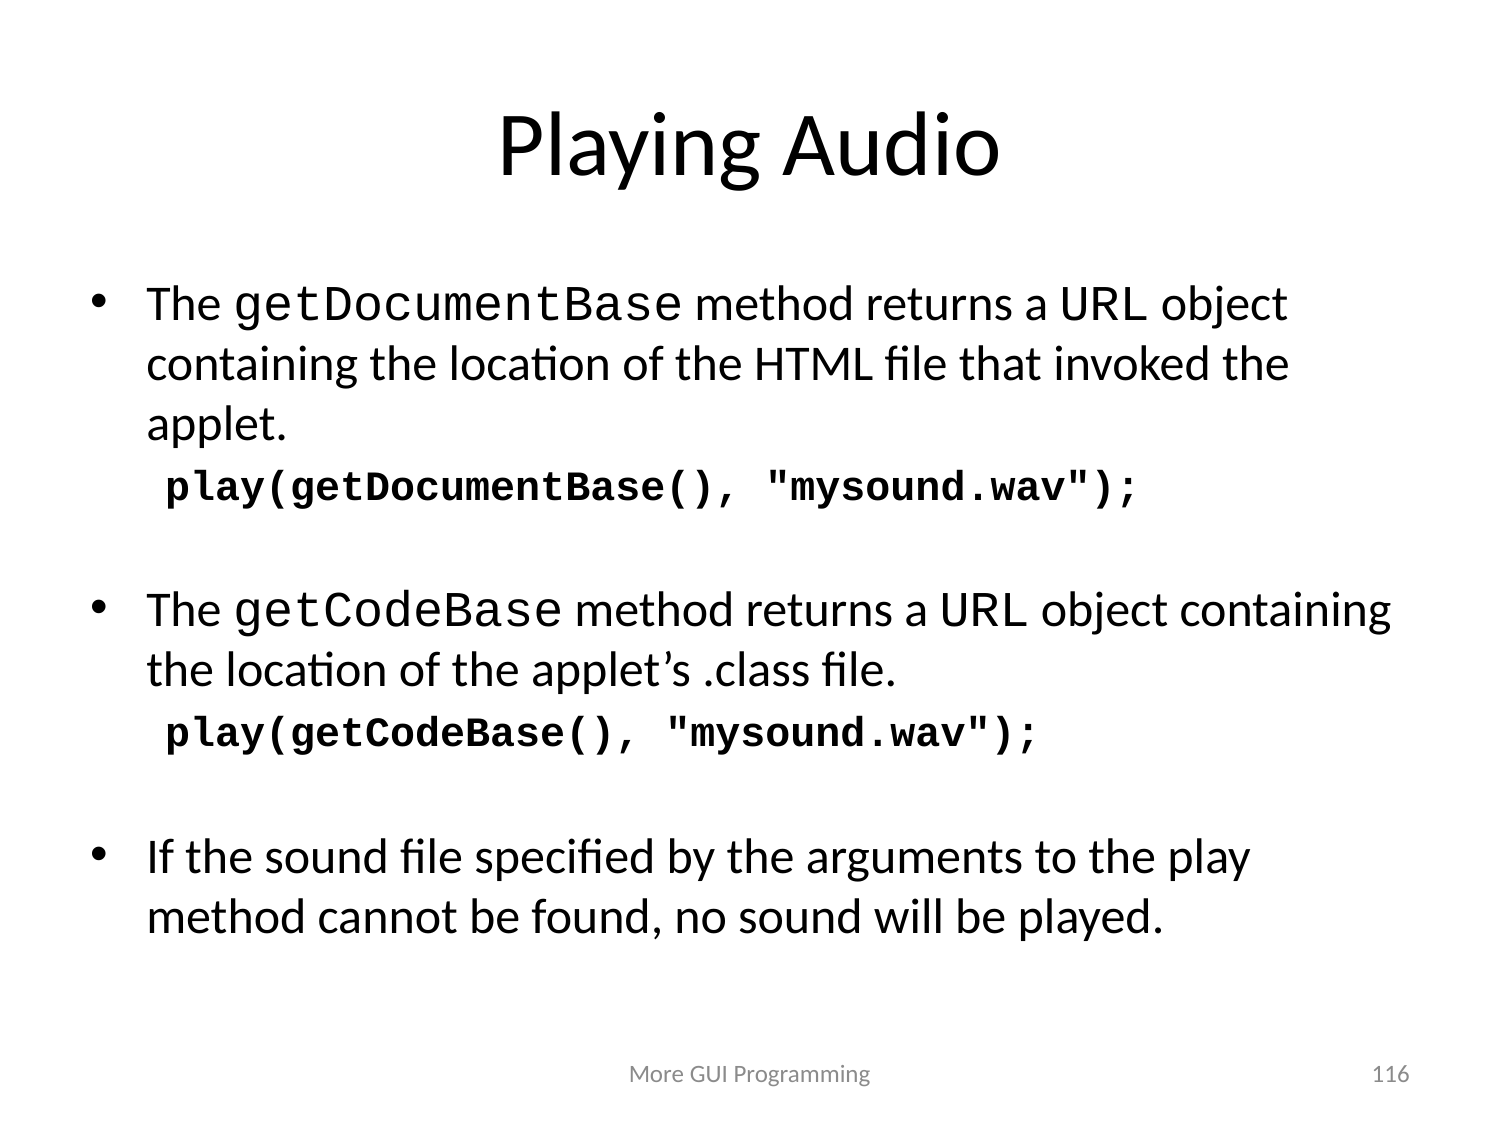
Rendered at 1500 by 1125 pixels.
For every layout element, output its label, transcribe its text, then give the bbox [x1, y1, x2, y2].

footer More GUI Programming [512, 1042, 988, 1103]
title Playing Audio [75, 45, 1425, 233]
list The getDocumentBase method returns a URL object containing the location of the HTML file that invoked the applet. play(getDocumentBase(), "mysound.wav"); The getCodeBase method returns a URL object containing the location of the applet’s .class file. play(getCodeBase(), "mysound.wav"); If the sound file specified by the arguments to the play method cannot be found, no sound will be played. [75, 262, 1425, 1005]
slide_number 116 [1074, 1042, 1425, 1103]
